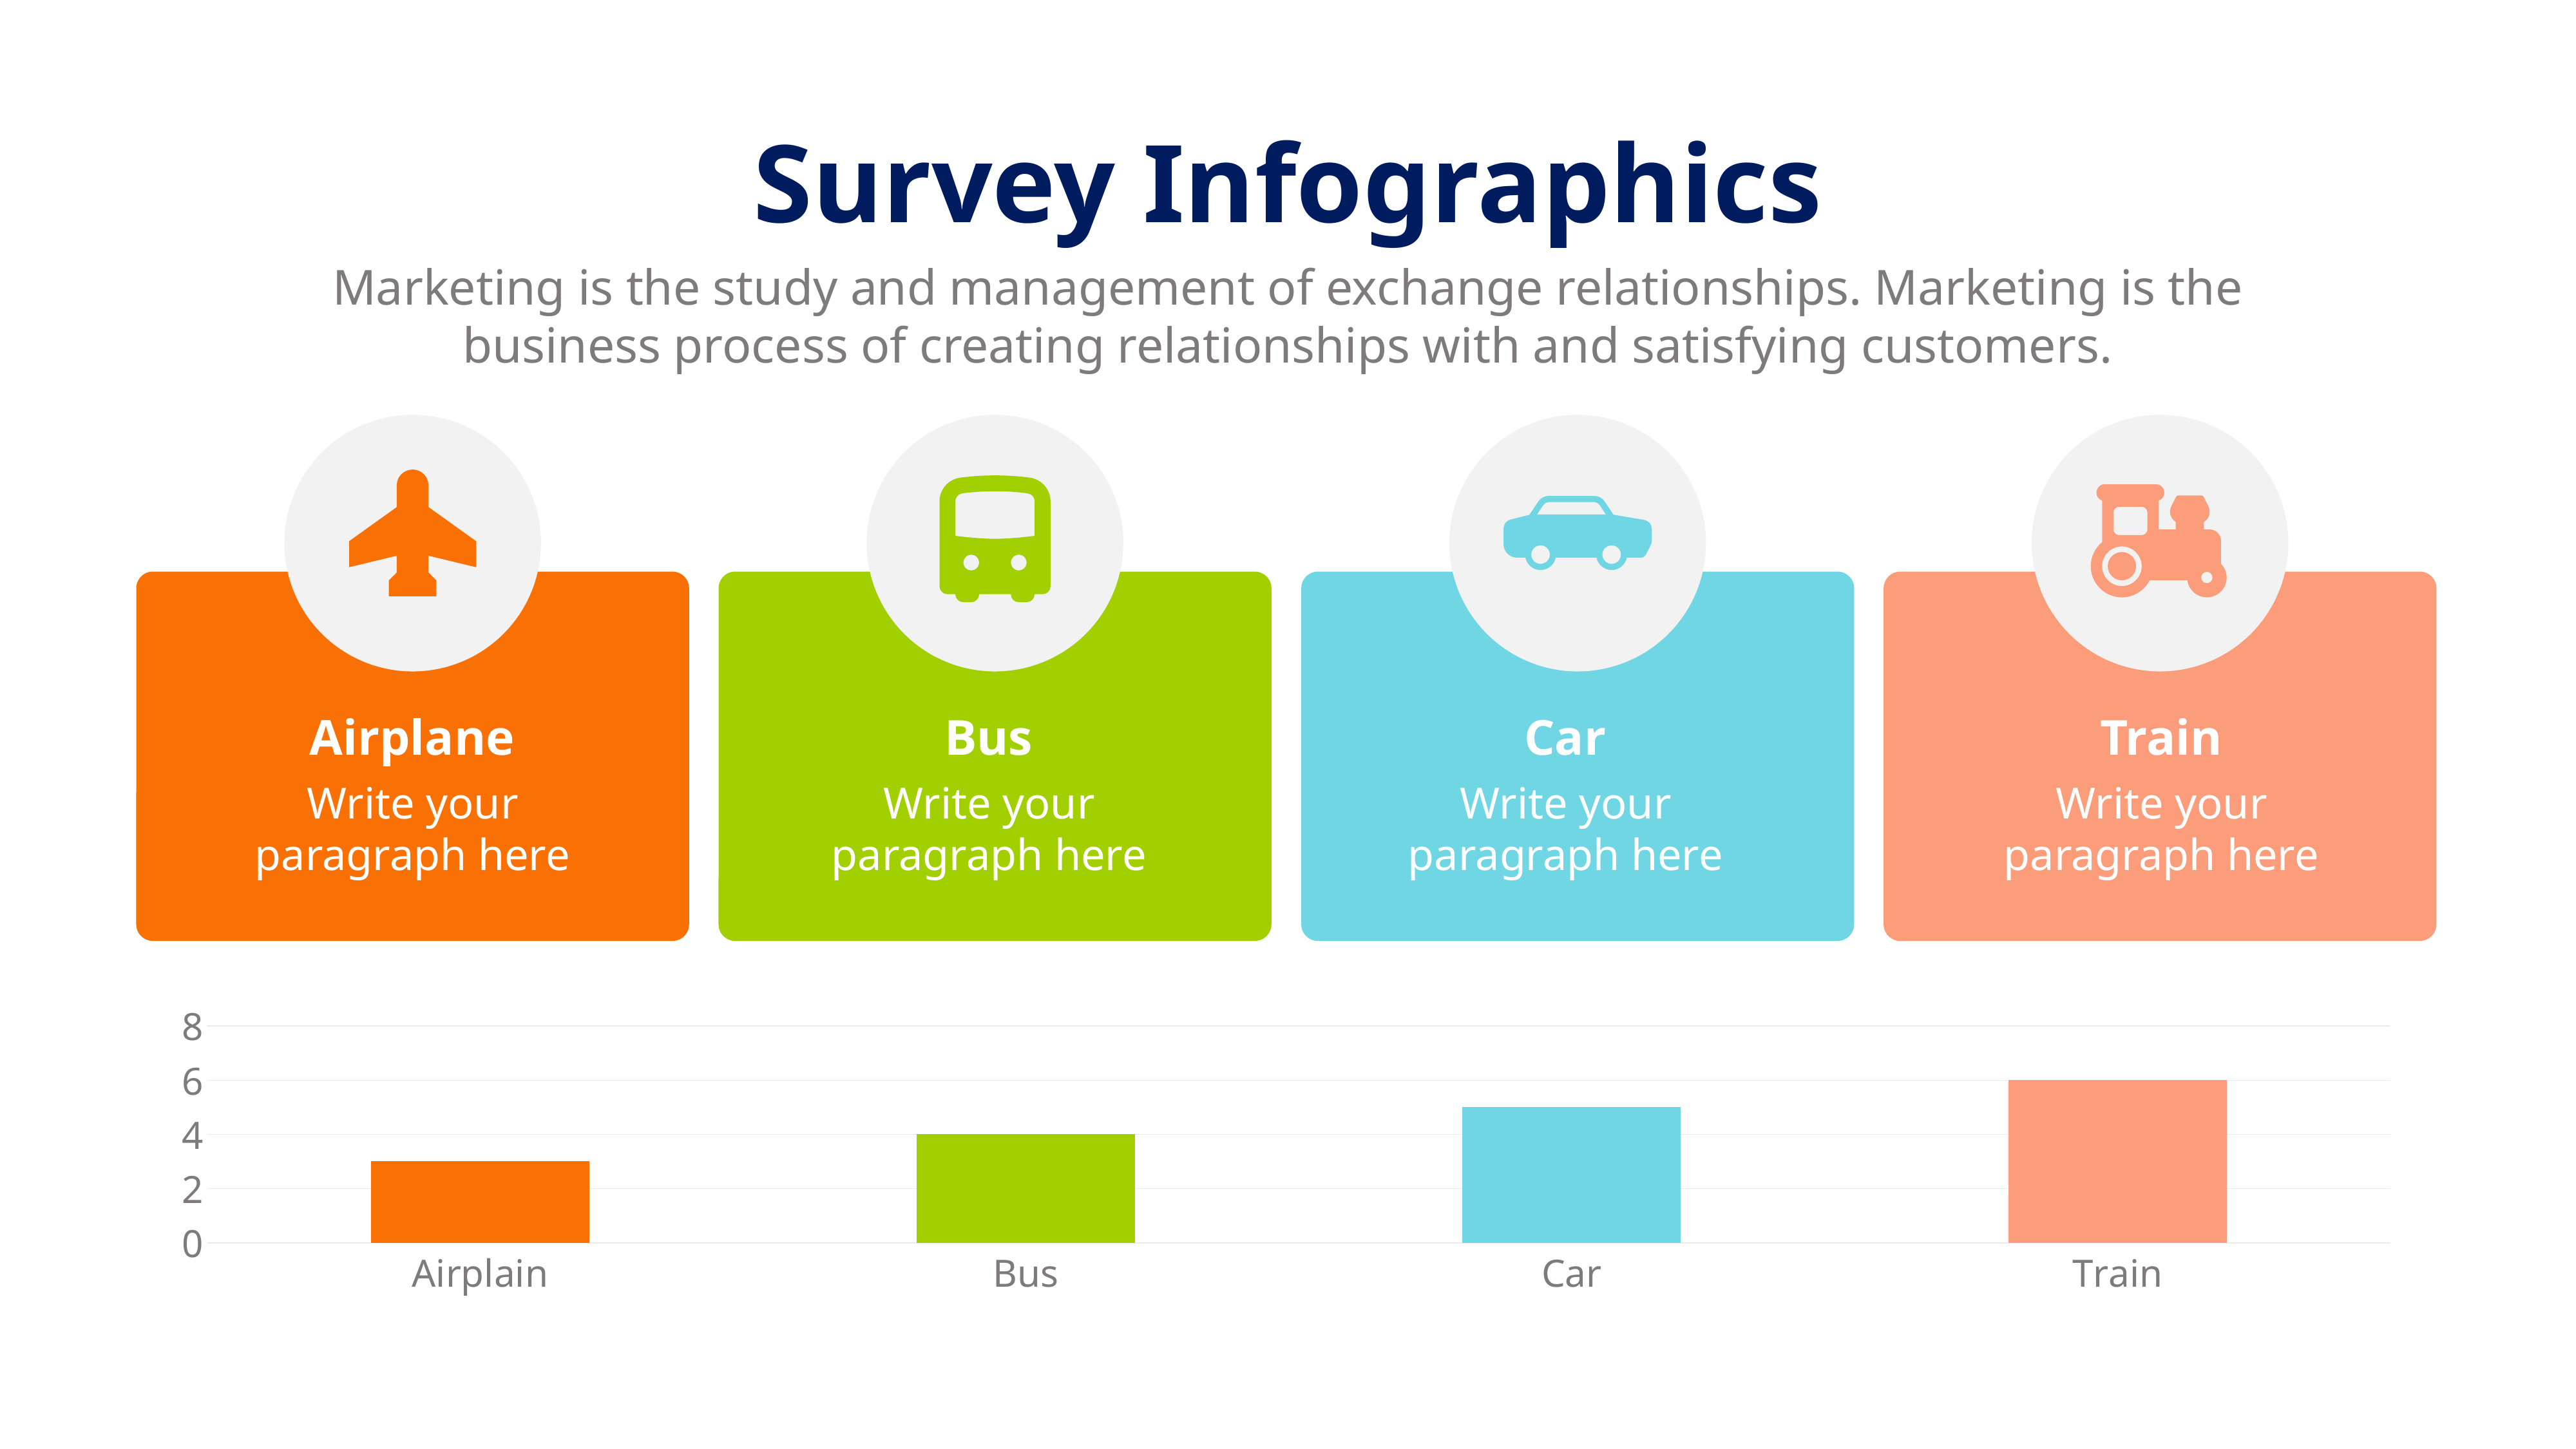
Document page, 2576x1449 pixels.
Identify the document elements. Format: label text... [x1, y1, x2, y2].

text_box [135, 571, 690, 942]
text_box [1503, 496, 1652, 571]
text_box Write your paragraph here [1981, 771, 2342, 884]
text_box [939, 475, 1051, 603]
text_box [1883, 571, 2438, 942]
text_box Airplane [218, 702, 606, 770]
text_box Write your paragraph here [232, 771, 593, 884]
chart [136, 994, 2437, 1304]
text_box [2108, 552, 2137, 581]
text_box Write your paragraph here [1385, 771, 1746, 884]
text_box [2031, 414, 2289, 672]
text_box [1448, 414, 1707, 672]
text_box Train [1967, 702, 2355, 770]
text_box [718, 571, 1272, 942]
text_box Car [1371, 702, 1759, 770]
text_box [283, 414, 542, 672]
text_box [349, 469, 477, 596]
text_box [866, 414, 1124, 672]
text_box [2090, 484, 2227, 598]
text_box Survey Infographics [743, 110, 1833, 249]
text_box Write your paragraph here [808, 771, 1170, 884]
text_box [1301, 571, 1855, 942]
text_box Marketing is the study and management of exchange relationships. Marketing is the business process of creating relationships with and satisfying customers. [281, 251, 2295, 377]
text_box Bus [795, 702, 1183, 770]
